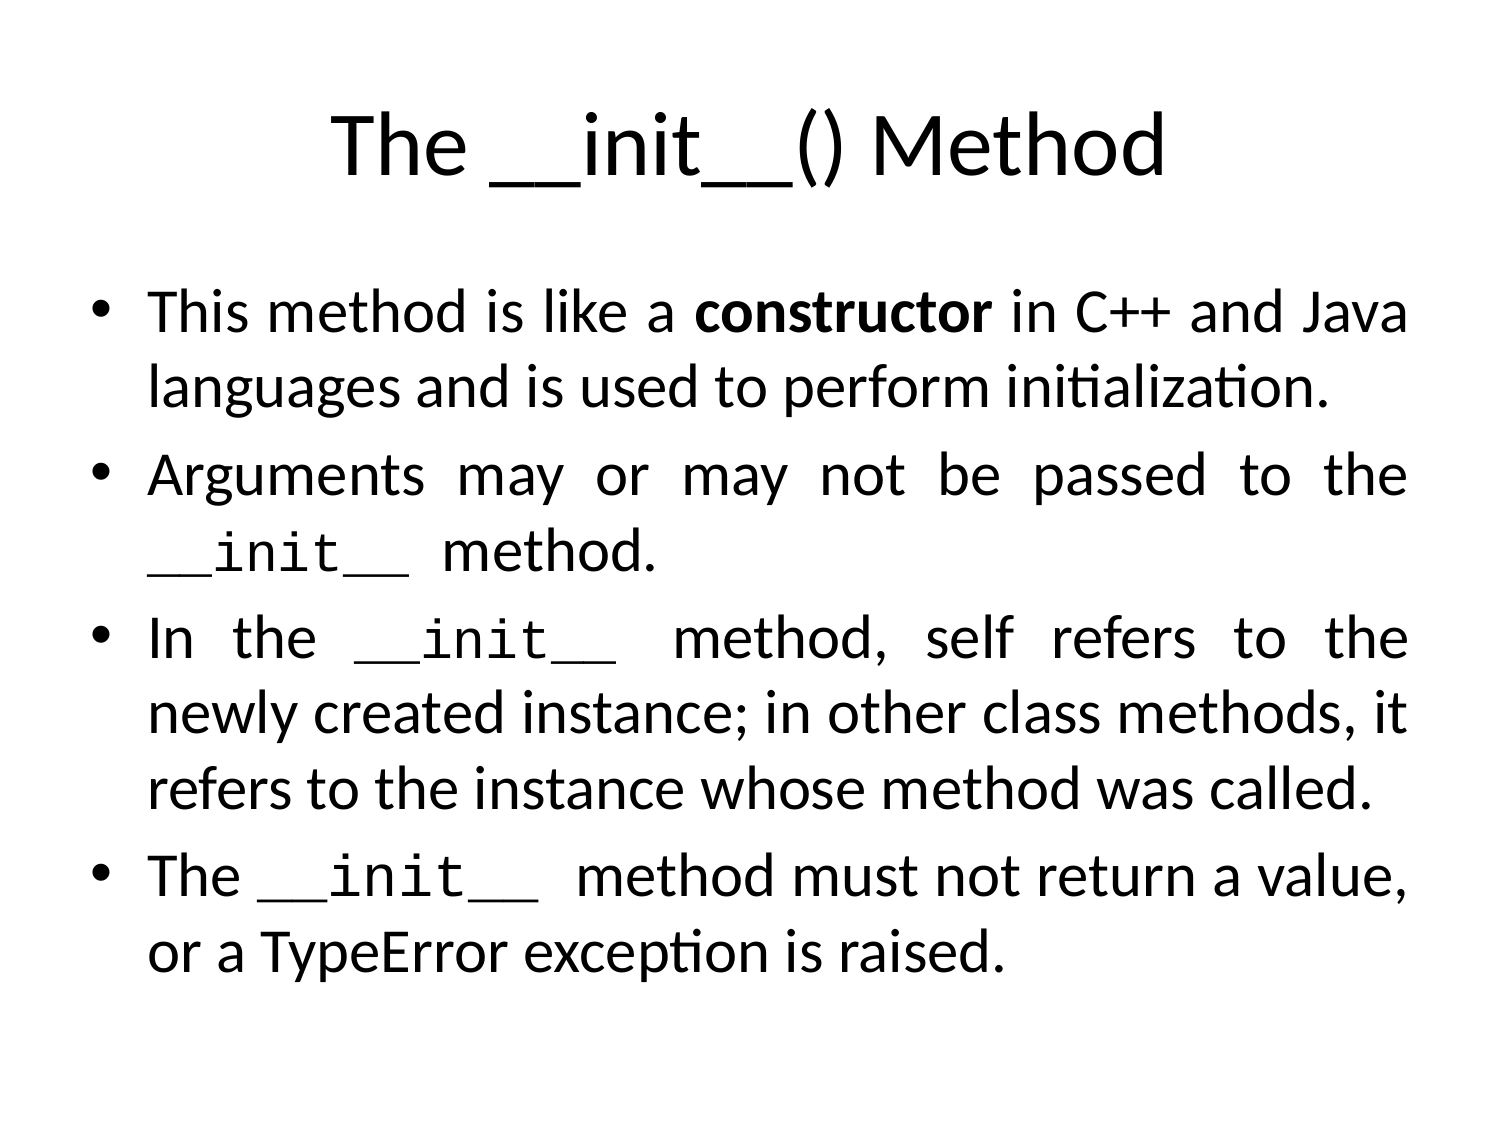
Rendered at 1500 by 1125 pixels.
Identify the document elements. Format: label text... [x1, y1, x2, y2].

list This method is like a constructor in C++ and Java languages and is used to perform initialization. Arguments may or may not be passed to the __init__ method. In the __init__ method, self refers to the newly created instance; in other class methods, it refers to the instance whose method was called. The __init__ method must not return a value, or a TypeError exception is raised. [75, 262, 1425, 1005]
title The __init__() Method [75, 45, 1425, 233]
